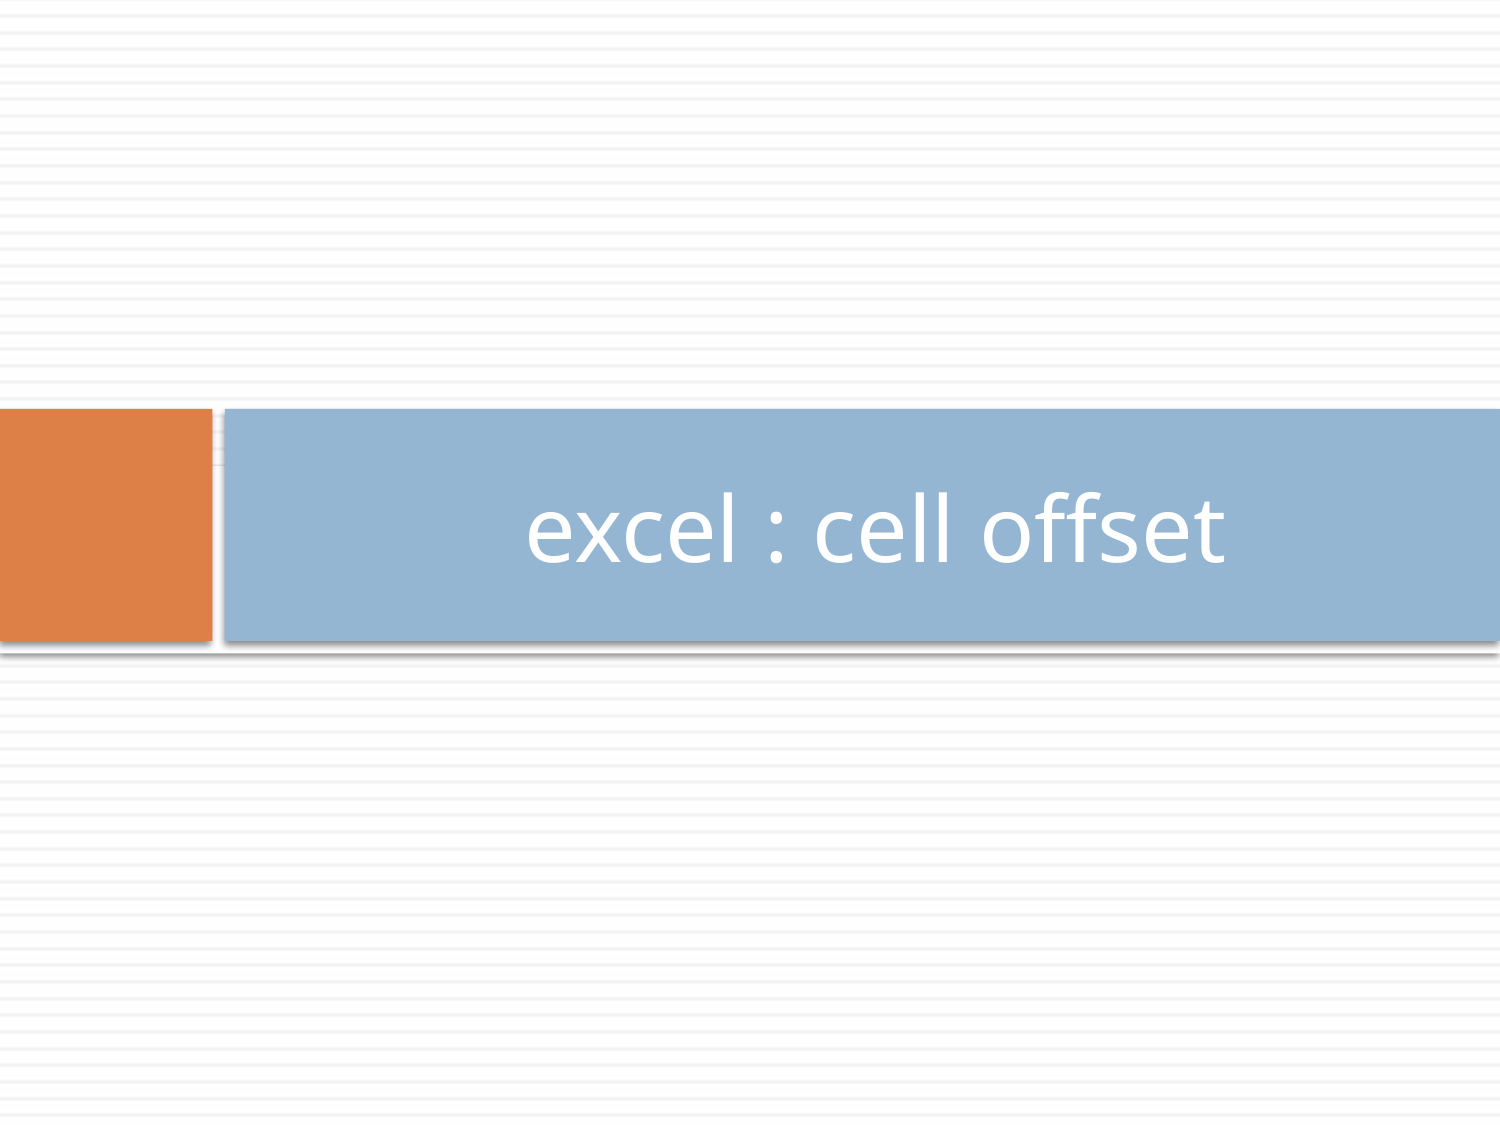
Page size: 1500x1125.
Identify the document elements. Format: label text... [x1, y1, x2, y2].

title excel : cell offset [238, 444, 1489, 607]
